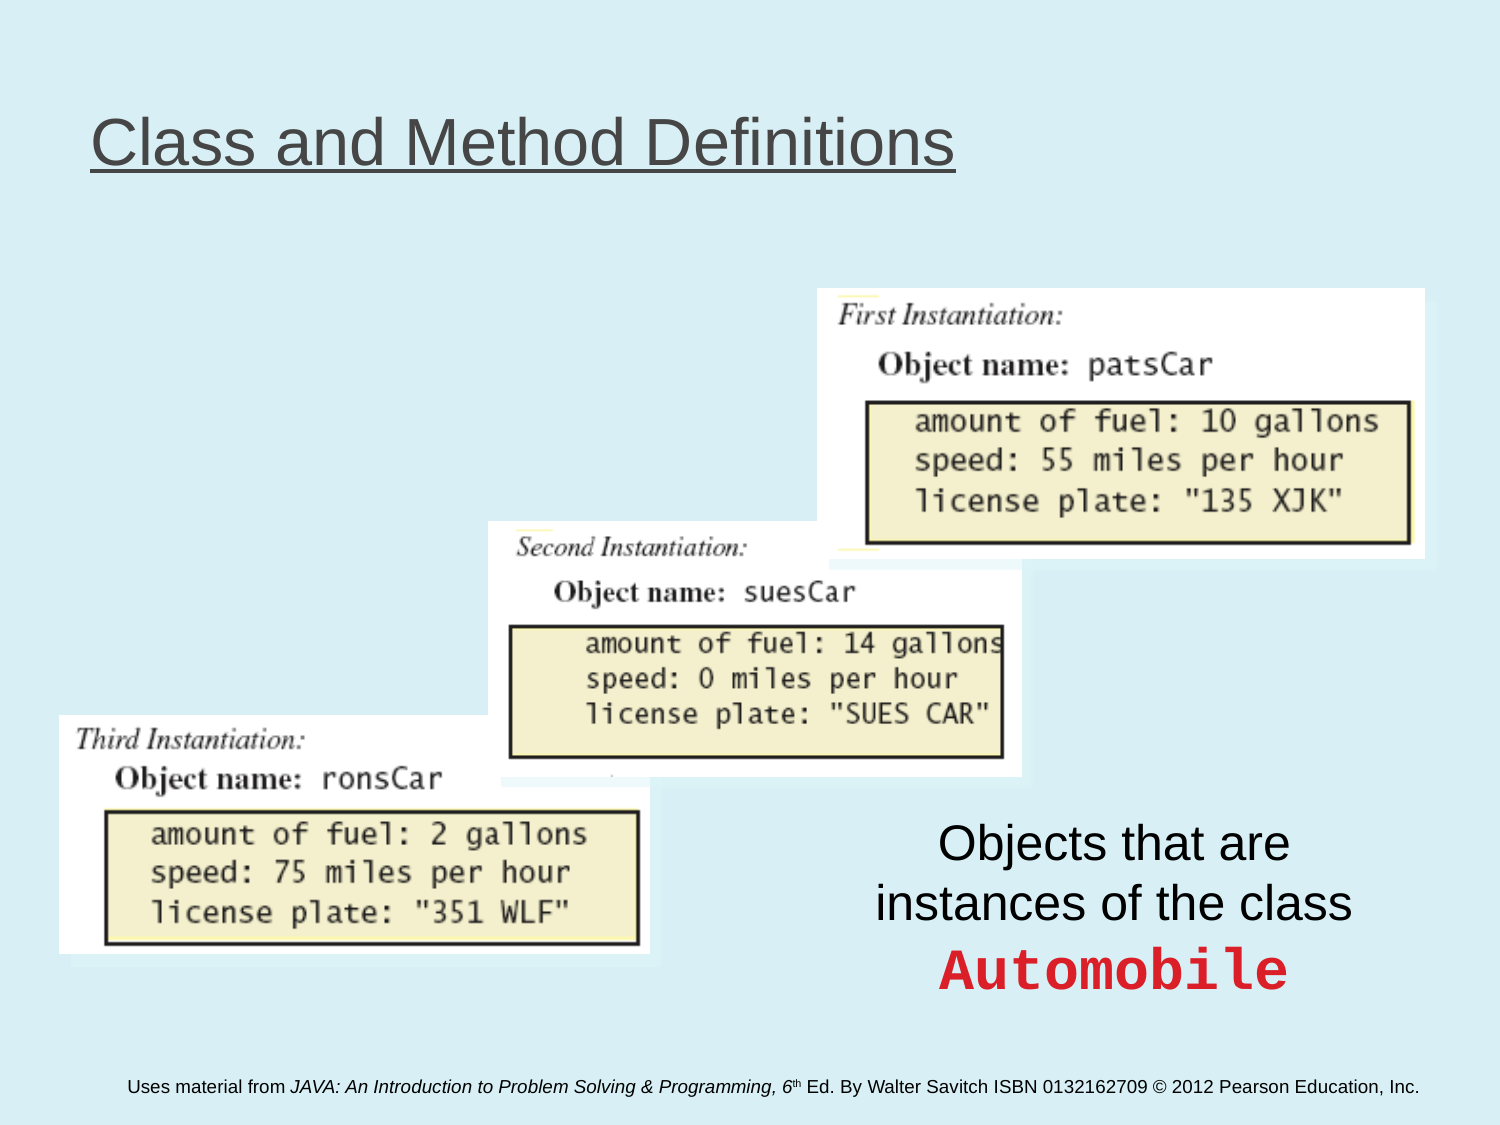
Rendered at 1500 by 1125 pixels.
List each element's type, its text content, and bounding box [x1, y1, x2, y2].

title Class and Method Definitions [75, 45, 1425, 233]
text_box Objects that are instances of the class Automobile [841, 803, 1388, 1009]
picture [58, 288, 1425, 954]
